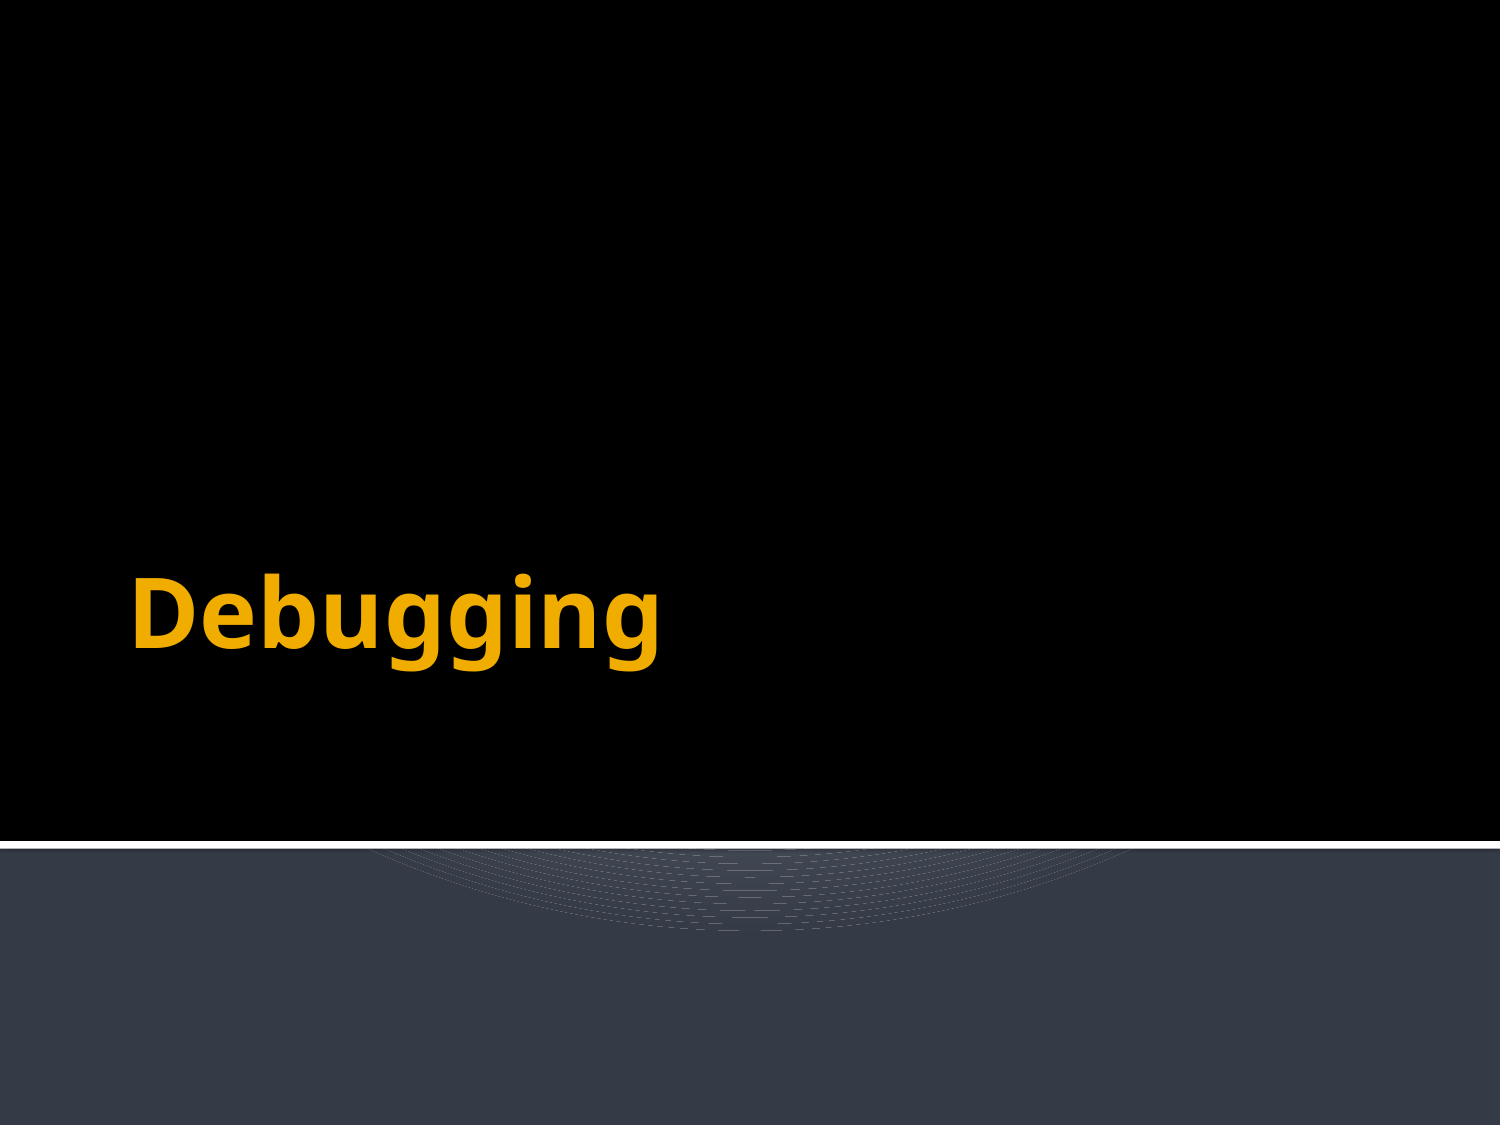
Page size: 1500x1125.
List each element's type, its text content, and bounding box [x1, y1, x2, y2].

title Debugging [112, 550, 1438, 825]
